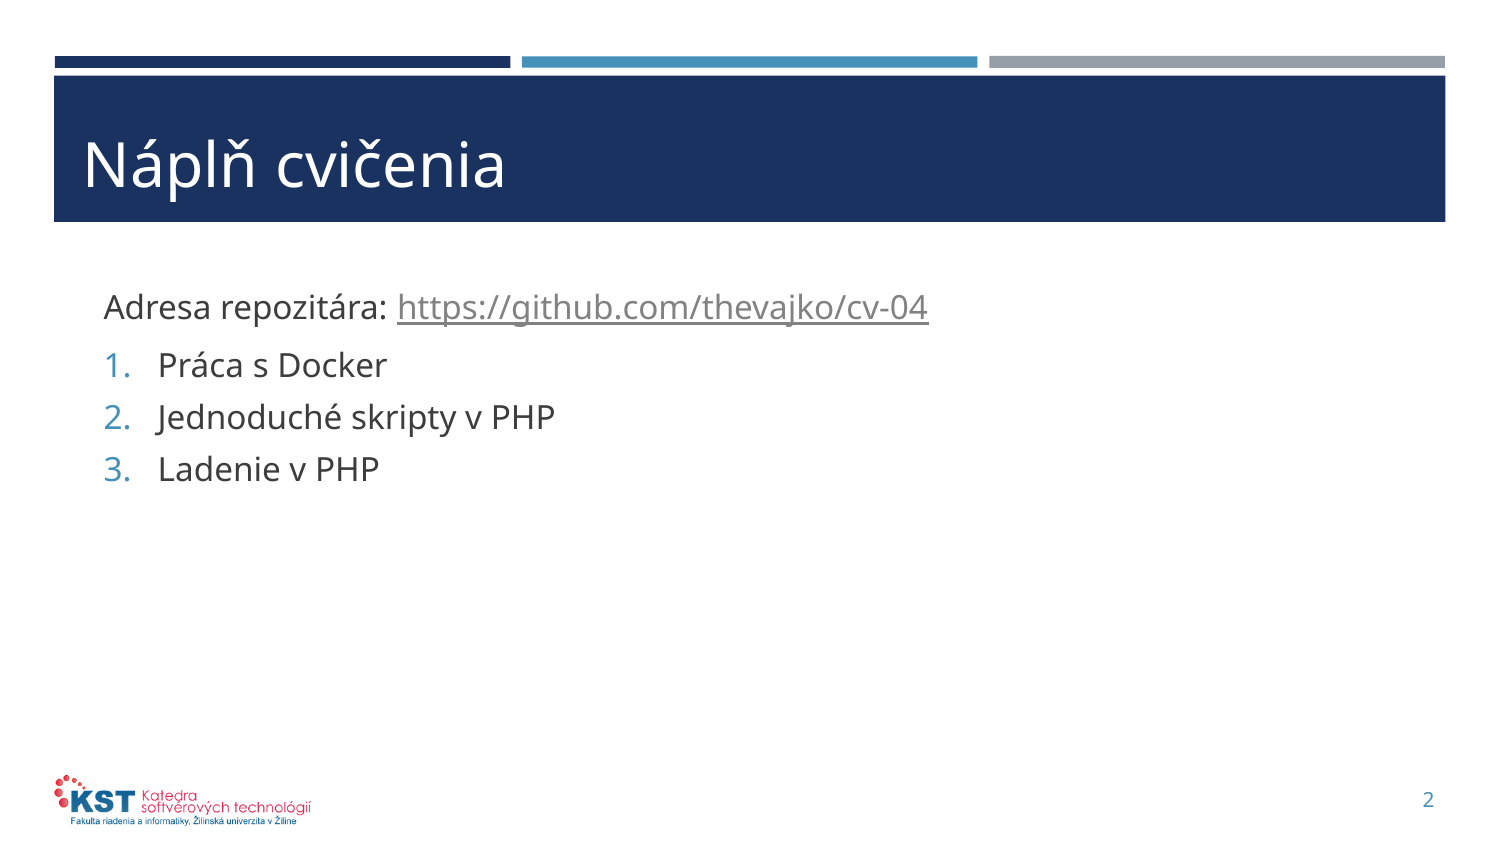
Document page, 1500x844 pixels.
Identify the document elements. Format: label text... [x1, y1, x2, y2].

title Náplň cvičenia [71, 86, 1429, 212]
picture [54, 775, 311, 826]
slide_number 2 [1394, 777, 1446, 823]
list Adresa repozitára: https://github.com/thevajko/cv-04 Práca s Docker Jednoduché skripty v PHP Ladenie v PHP [71, 268, 1429, 721]
